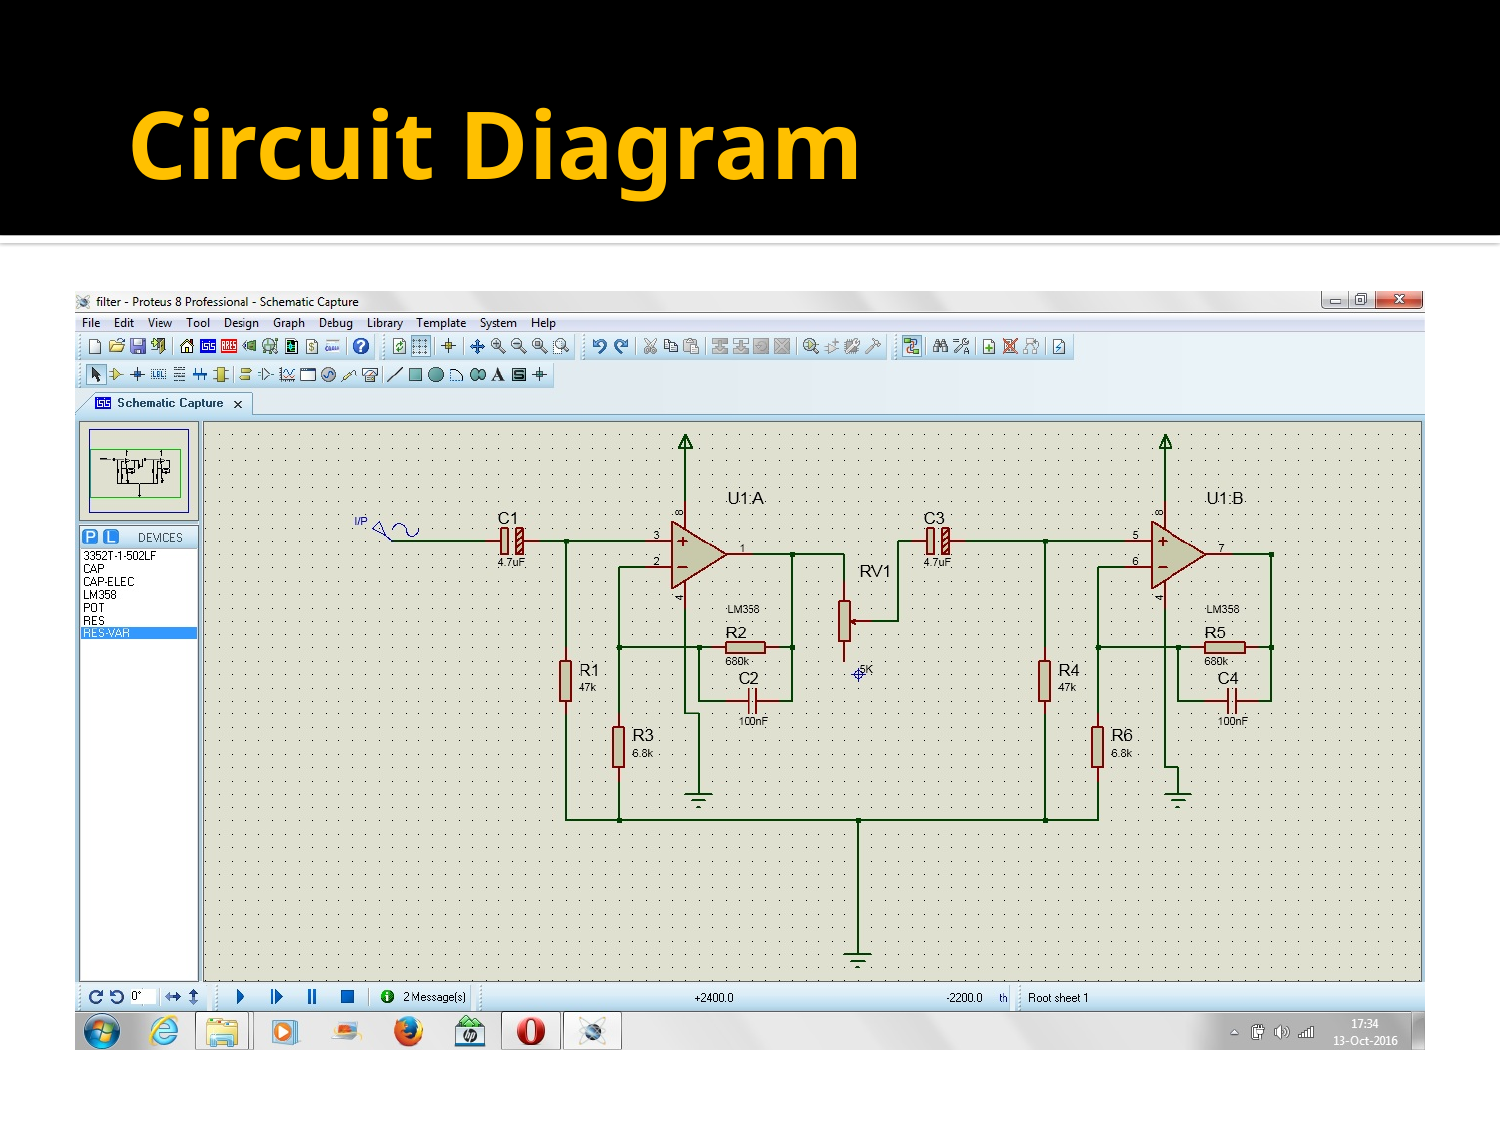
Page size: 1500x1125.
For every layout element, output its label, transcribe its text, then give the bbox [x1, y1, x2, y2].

title Circuit Diagram [112, 62, 1075, 222]
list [75, 291, 1425, 1050]
